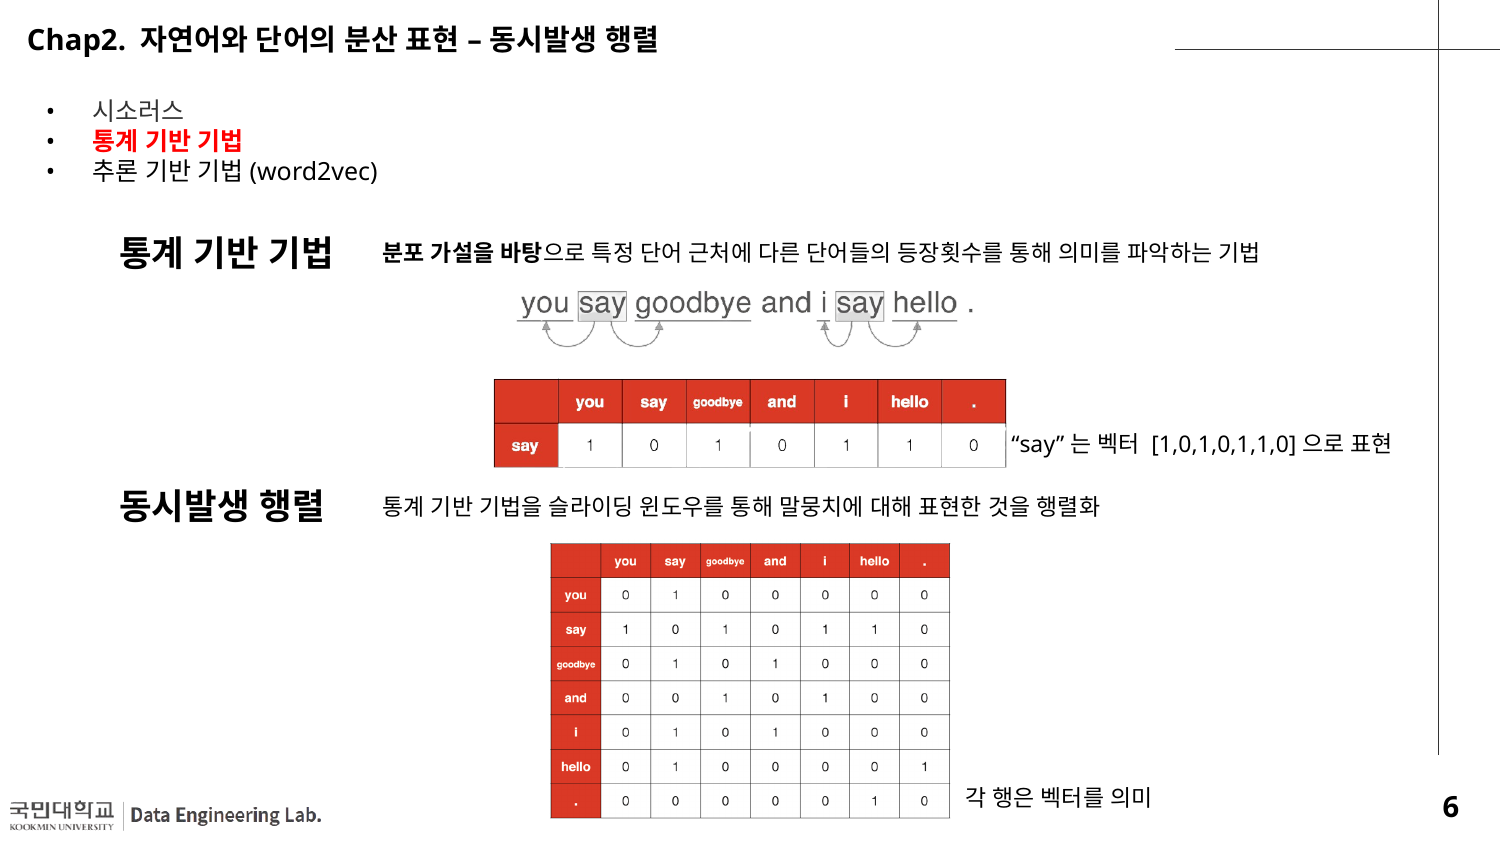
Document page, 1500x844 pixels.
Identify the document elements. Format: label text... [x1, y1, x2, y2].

text_box Chap2. 자연어와 단어의 분산 표현 – 동시발생 행렬 [12, 13, 977, 64]
picture [549, 538, 951, 819]
picture [492, 283, 1008, 469]
text_box 6 [1427, 781, 1475, 831]
text_box 통계 기반 기법을 슬라이딩 윈도우를 통해 말뭉치에 대해 표현한 것을 행렬화 [367, 484, 1356, 528]
picture [5, 797, 328, 836]
text_box 시소러스 통계 기반 기법 추론 기반 기법(word2vec) [31, 88, 403, 193]
text_box 분포 가설을 바탕으로 특정 단어 근처에 다른 단어들의 등장횟수를 통해 의미를 파악하는 기법 [367, 231, 1356, 274]
text_box 각 행은 벡터를 의미 [954, 776, 1191, 819]
text_box 동시발생 행렬 [104, 477, 368, 535]
text_box “say”는 벡터 [1,0,1,0,1,1,0]으로 표현 [1013, 421, 1500, 465]
text_box 통계 기반 기법 [104, 223, 368, 281]
